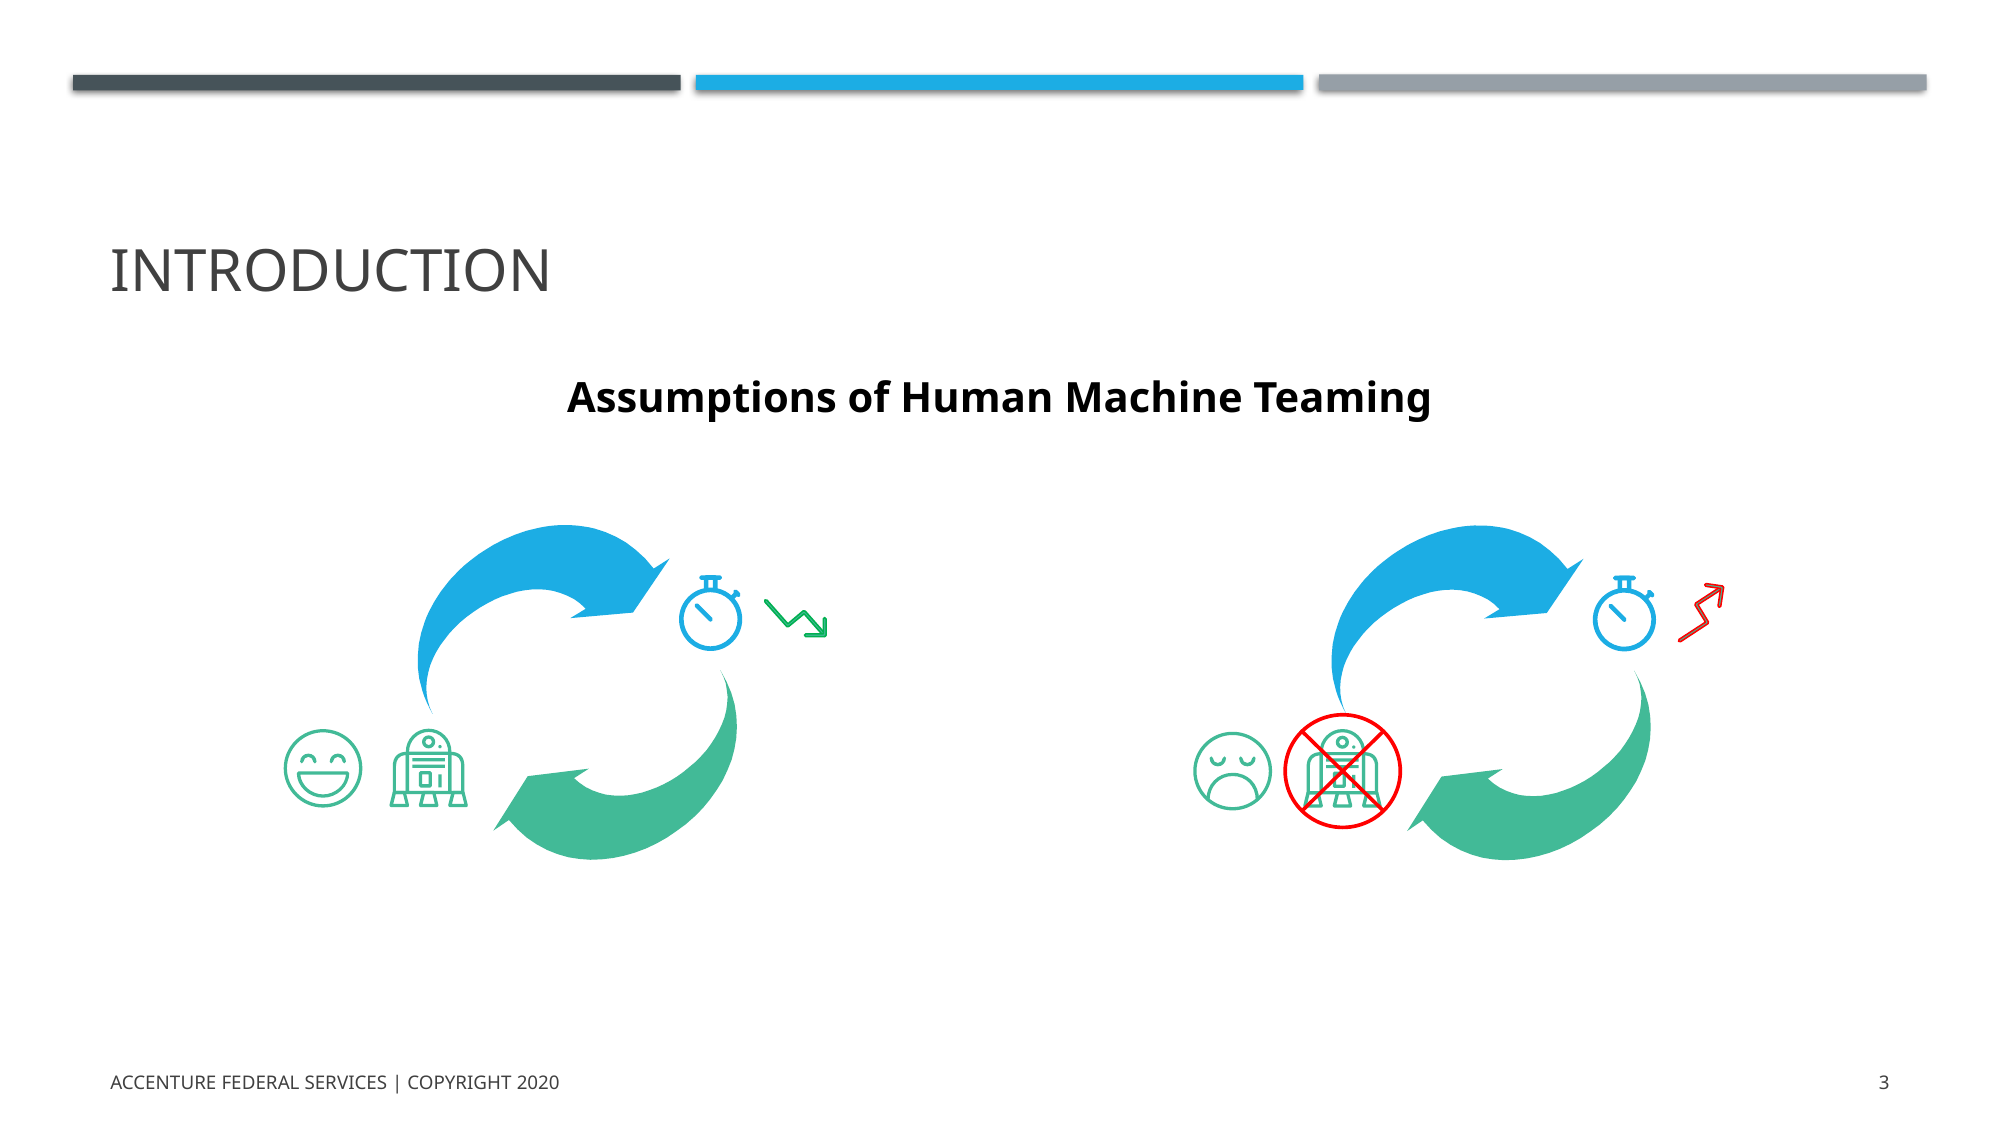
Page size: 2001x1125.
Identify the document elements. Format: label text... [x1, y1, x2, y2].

table_cell [1000, 437, 1884, 949]
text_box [283, 728, 363, 809]
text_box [1300, 534, 1684, 851]
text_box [1689, 594, 1733, 633]
footer Accenture Federal Services | Copyright 2020 [95, 1053, 1230, 1114]
slide_number 3 [1732, 1053, 1905, 1114]
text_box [1192, 731, 1273, 811]
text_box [386, 533, 770, 850]
text_box [1283, 737, 1294, 805]
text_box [775, 598, 827, 638]
title Introduction [95, 115, 1905, 311]
table_header Assumptions of Human Machine Teaming [116, 255, 1884, 437]
table_cell [116, 437, 1000, 949]
